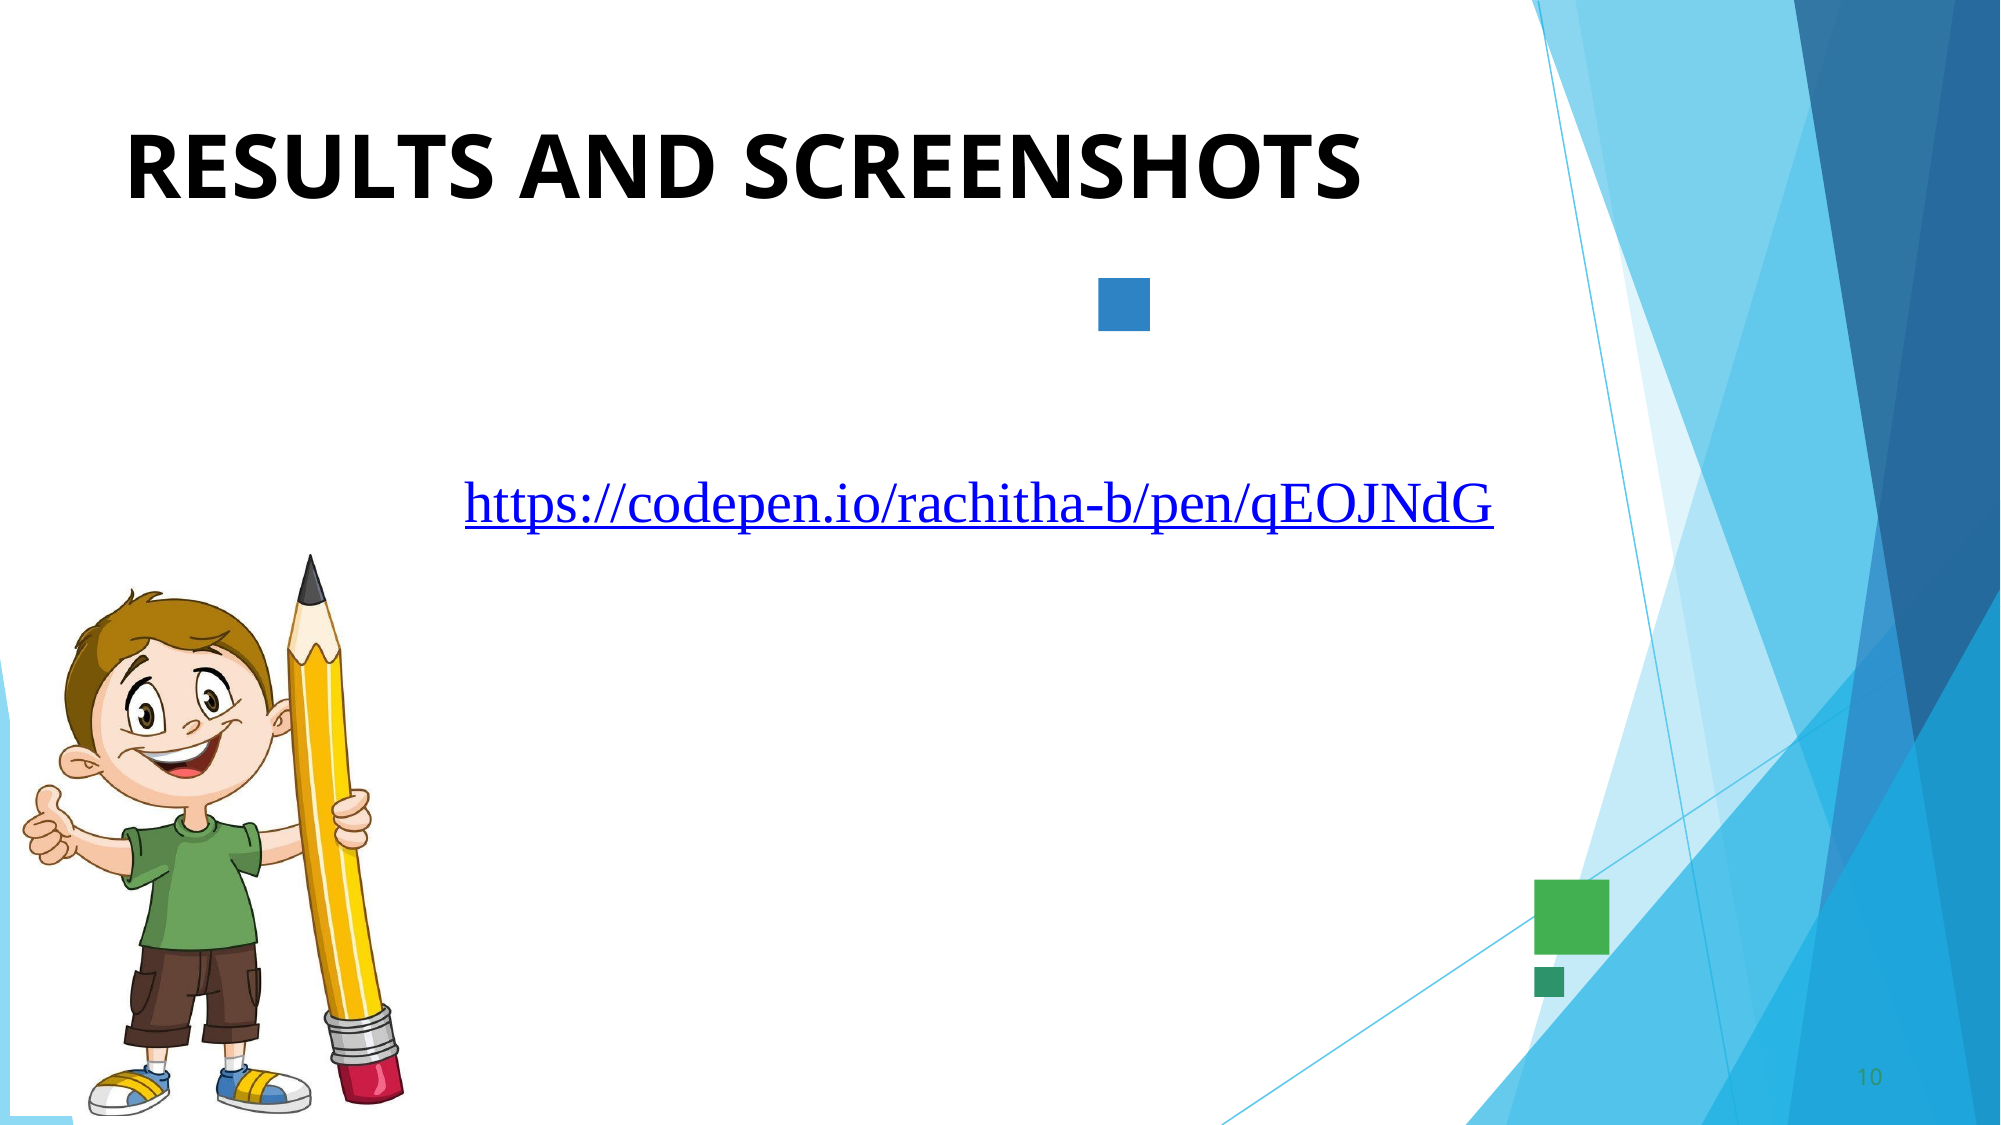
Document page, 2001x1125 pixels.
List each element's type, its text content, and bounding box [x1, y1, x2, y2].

text_box https://codepen.io/rachitha-b/pen/qEOJNdG [449, 386, 1850, 611]
text_box 10 [1849, 1061, 1888, 1095]
text_box [1534, 967, 1565, 997]
picture [10, 554, 416, 1116]
title RESULTS AND SCREENSHOTS [121, 107, 1513, 298]
text_box [1534, 879, 1610, 955]
text_box [1098, 298, 1150, 332]
